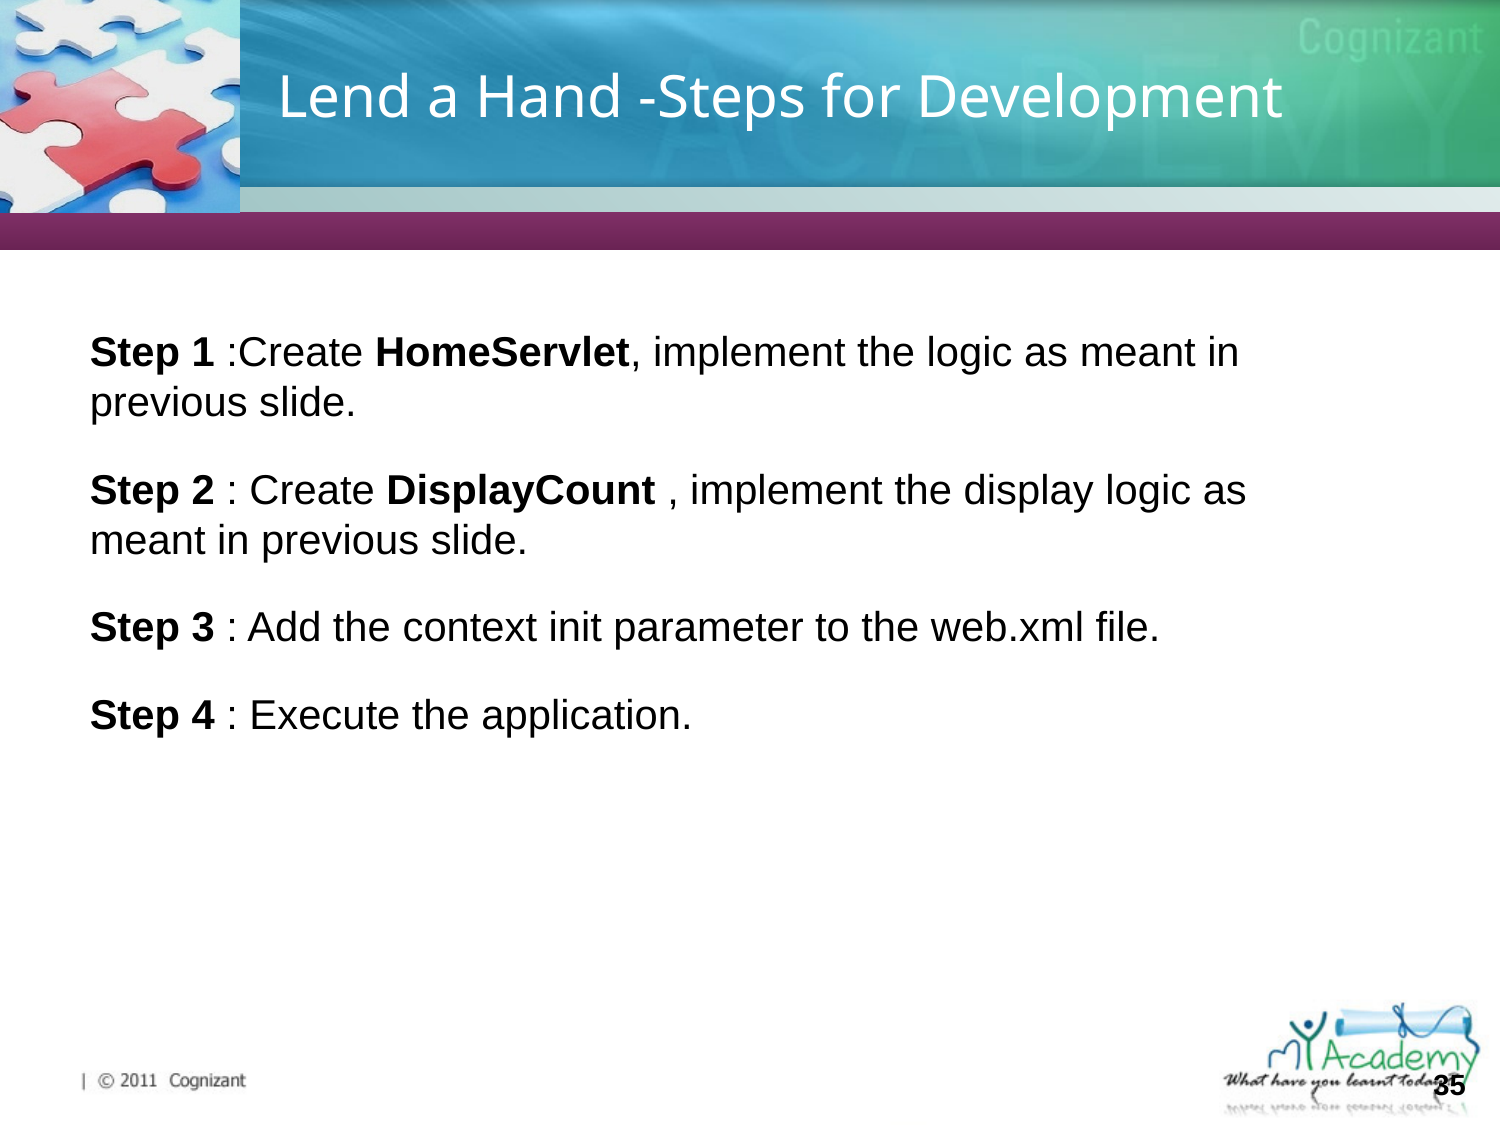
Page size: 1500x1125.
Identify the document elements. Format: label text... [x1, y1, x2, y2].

text_box Step 1 :Create HomeServlet, implement the logic as meant in previous slide. Step 2 : Create DisplayCount , implement the display logic as meant in previous slide. Step 3 : Add the context init parameter to the web.xml file. Step 4 : Execute the application. [75, 317, 1375, 808]
picture [0, 0, 262, 213]
title Lend a Hand -Steps for Development [262, 0, 1500, 188]
slide_number 35 [1418, 1059, 1492, 1112]
picture [0, 250, 1500, 1125]
